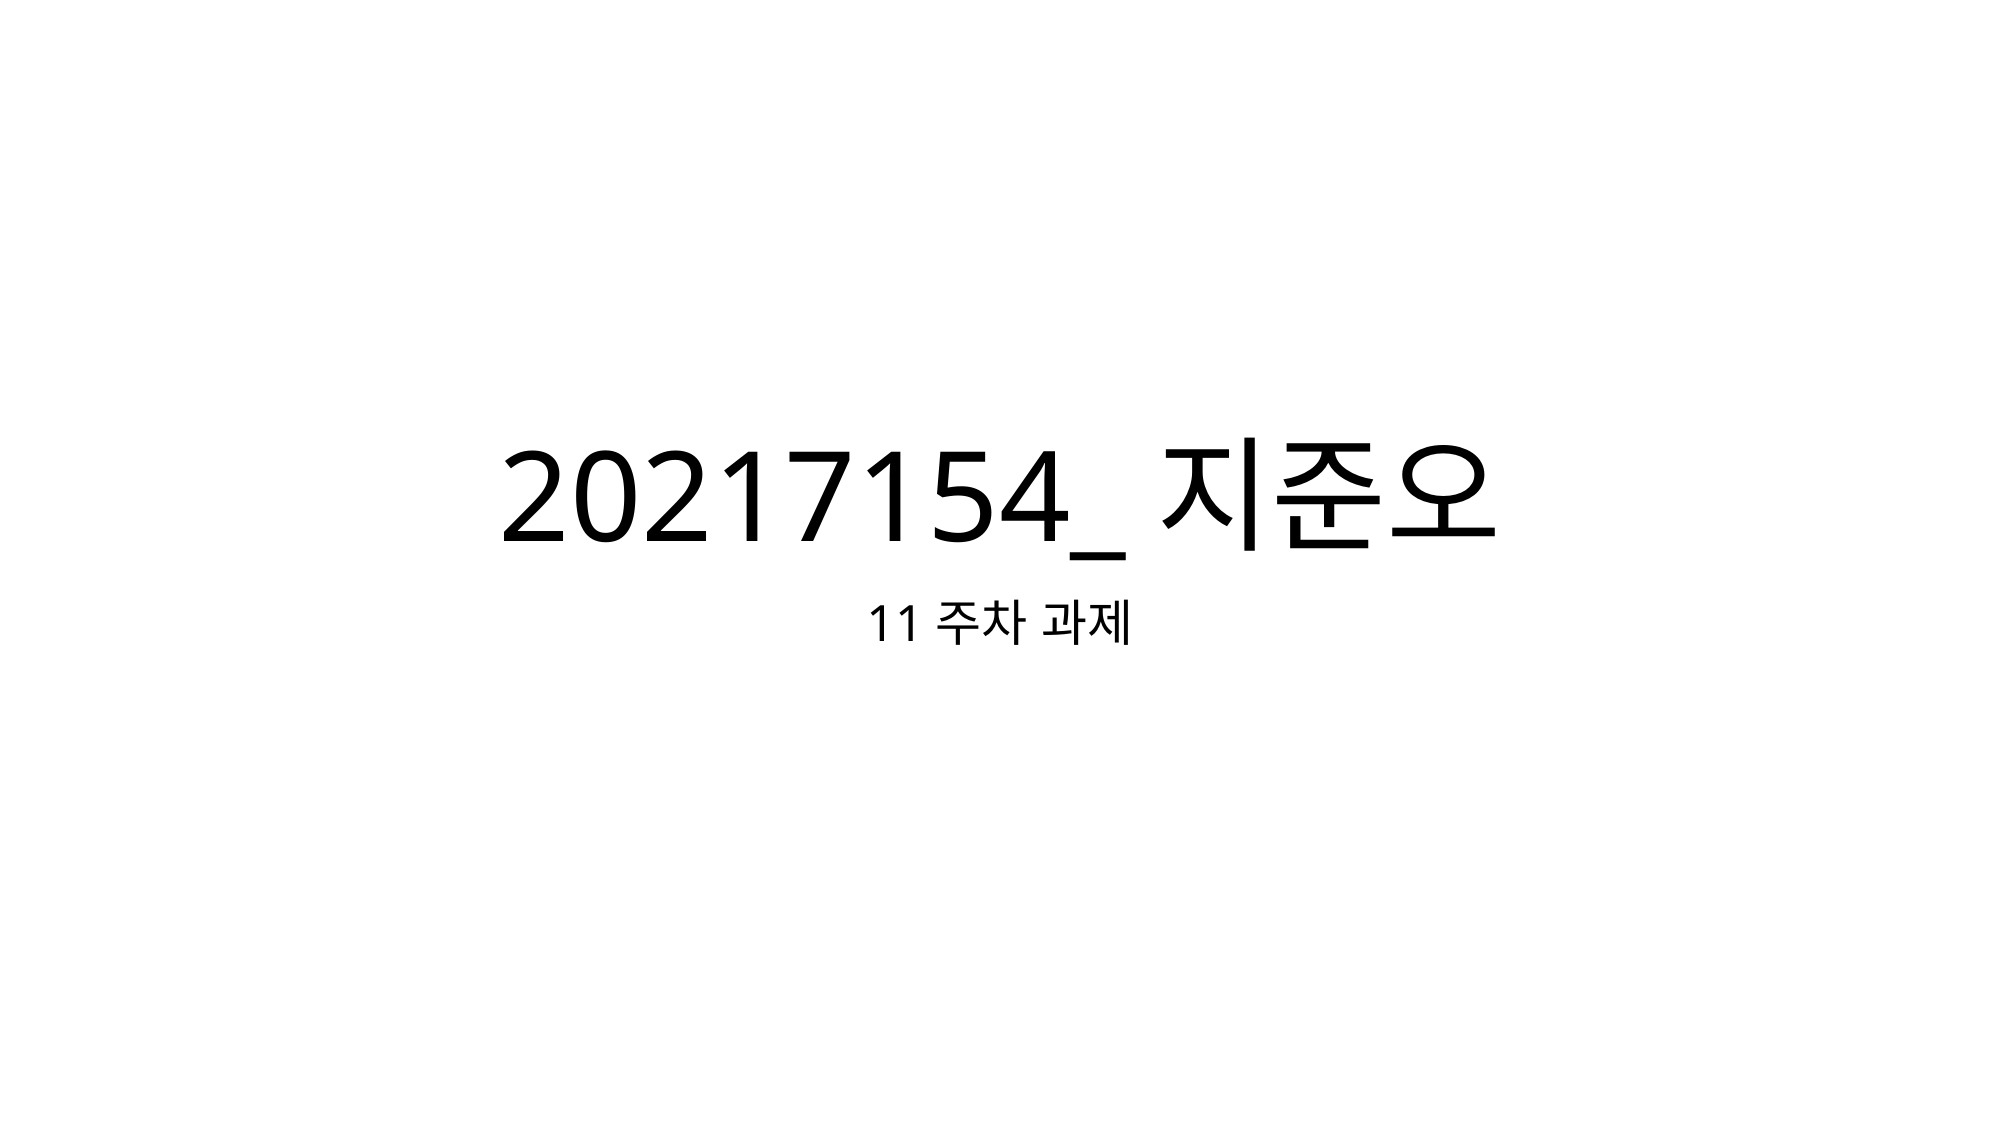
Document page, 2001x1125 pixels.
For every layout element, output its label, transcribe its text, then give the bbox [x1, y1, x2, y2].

subtitle 11주차 과제 [249, 590, 1750, 863]
title 20217154_지준오 [249, 184, 1750, 576]
